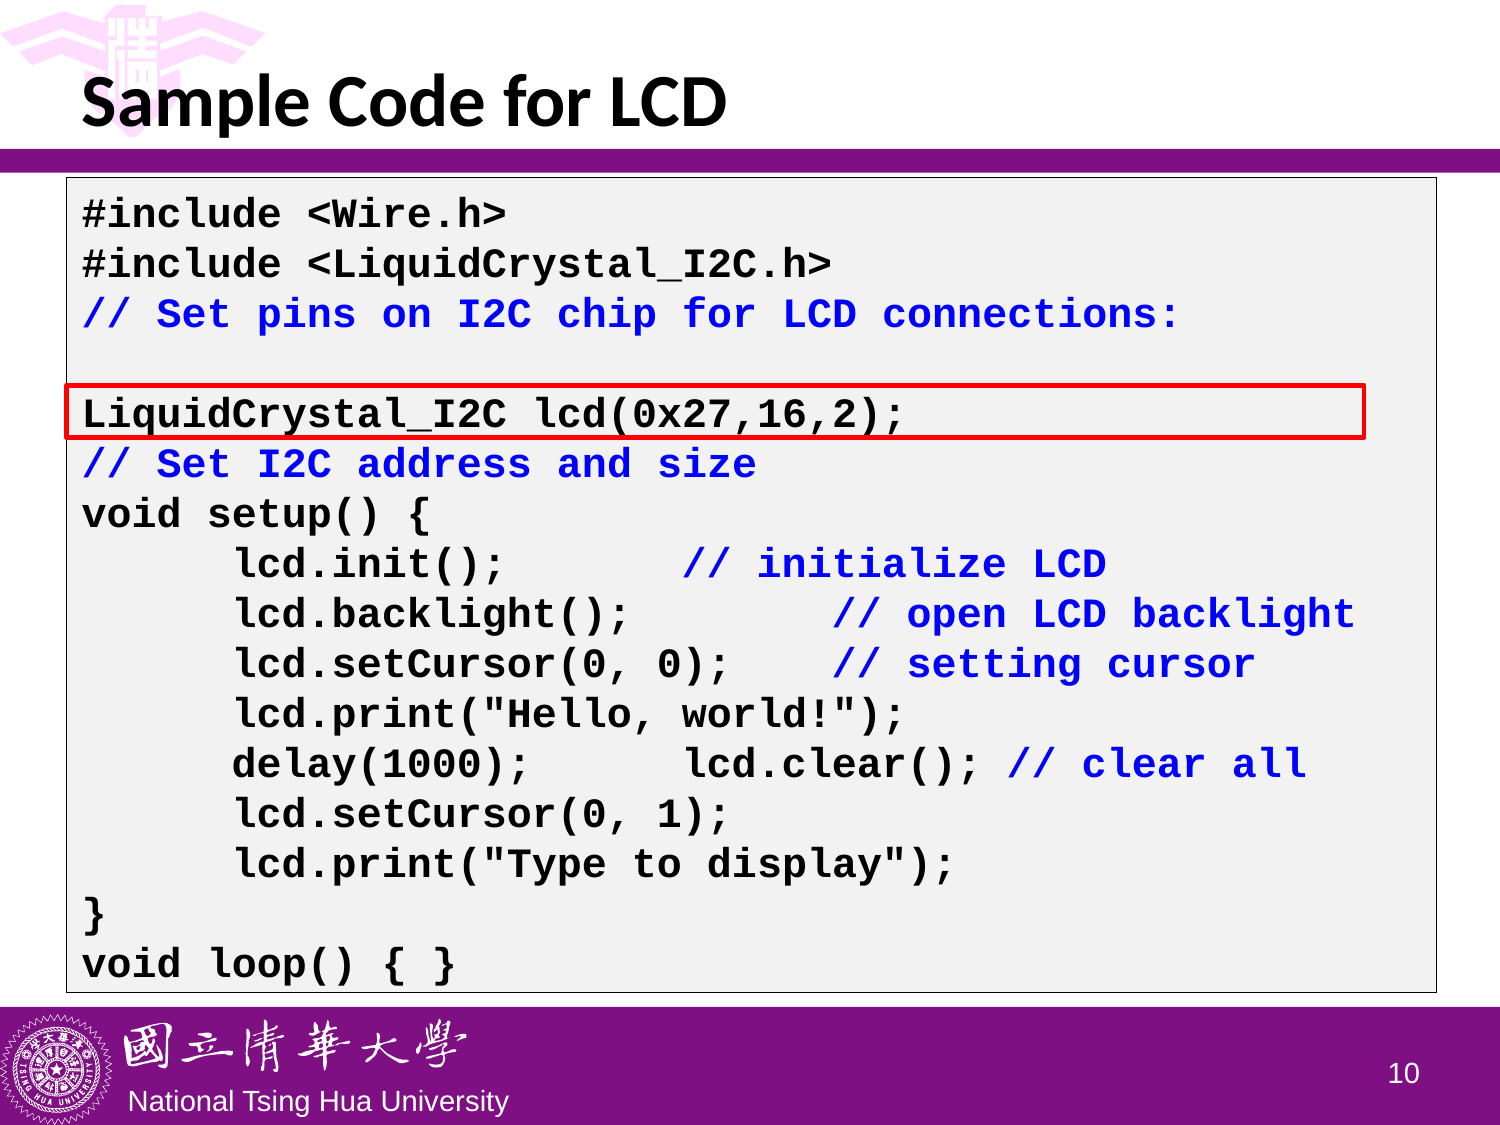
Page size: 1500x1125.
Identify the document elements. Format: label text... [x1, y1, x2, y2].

text_box [66, 385, 1365, 438]
text_box #include <Wire.h> #include <LiquidCrystal_I2C.h> // Set pins on I2C chip for LCD connections: LiquidCrystal_I2C lcd(0x27,16,2); // Set I2C address and size void setup() { lcd.init(); // initialize LCD lcd.backlight(); // open LCD backlight lcd.setCursor(0, 0); // setting cursor lcd.print("Hello, world!"); delay(1000); lcd.clear(); // clear all lcd.setCursor(0, 1); lcd.print("Type to display"); } void loop() { } [66, 177, 1437, 993]
slide_number 9 [1122, 1021, 1436, 1097]
title Sample Code for LCD [66, 37, 1436, 149]
